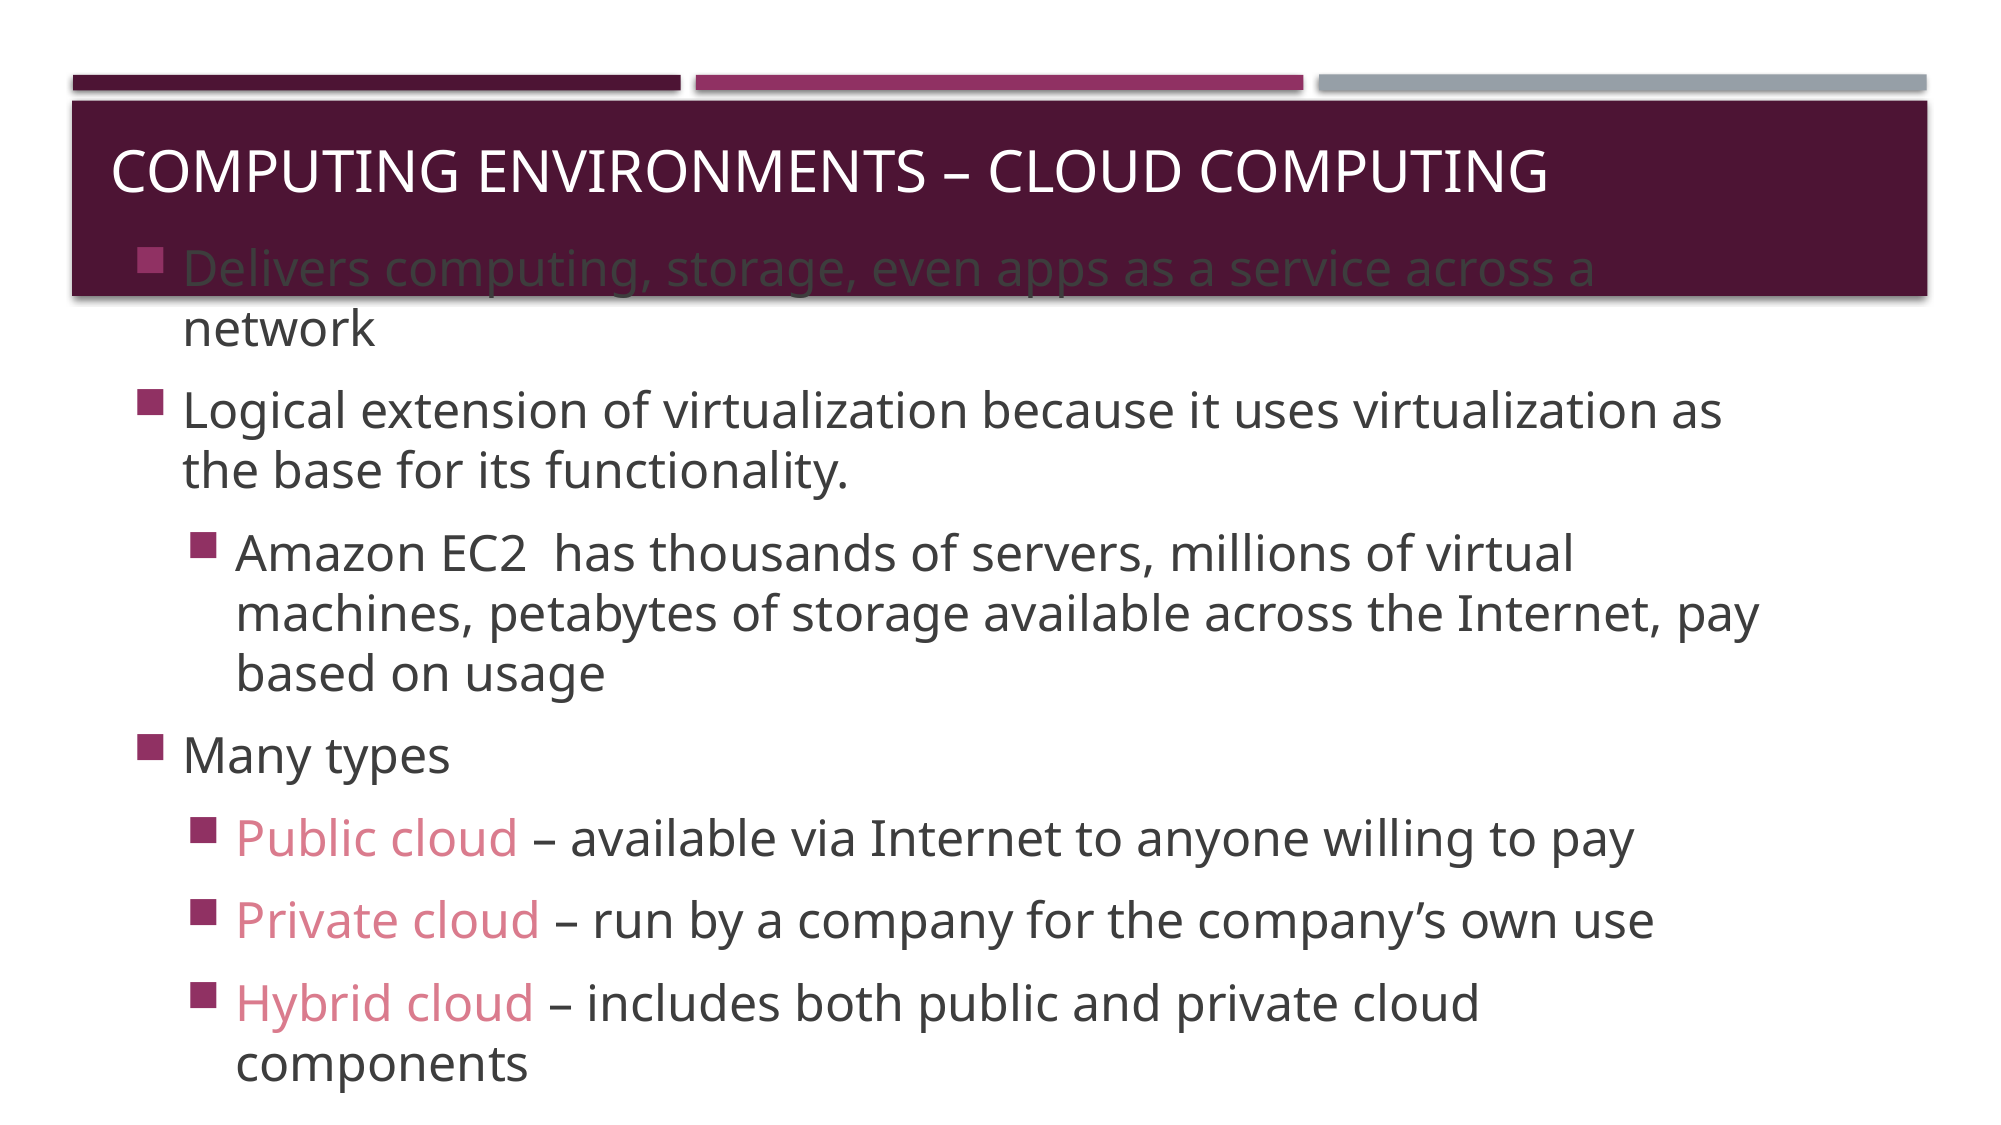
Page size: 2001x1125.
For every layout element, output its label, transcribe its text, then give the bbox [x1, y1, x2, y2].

title Computing Environments – Cloud Computing [95, 115, 1905, 282]
list Delivers computing, storage, even apps as a service across a network Logical extension of virtualization because it uses virtualization as the base for its functionality. Amazon EC2 has thousands of servers, millions of virtual machines, petabytes of storage available across the Internet, pay based on usage Many types Public cloud – available via Internet to anyone willing to pay Private cloud – run by a company for the company’s own use Hybrid cloud – includes both public and private cloud components [117, 360, 1793, 1049]
